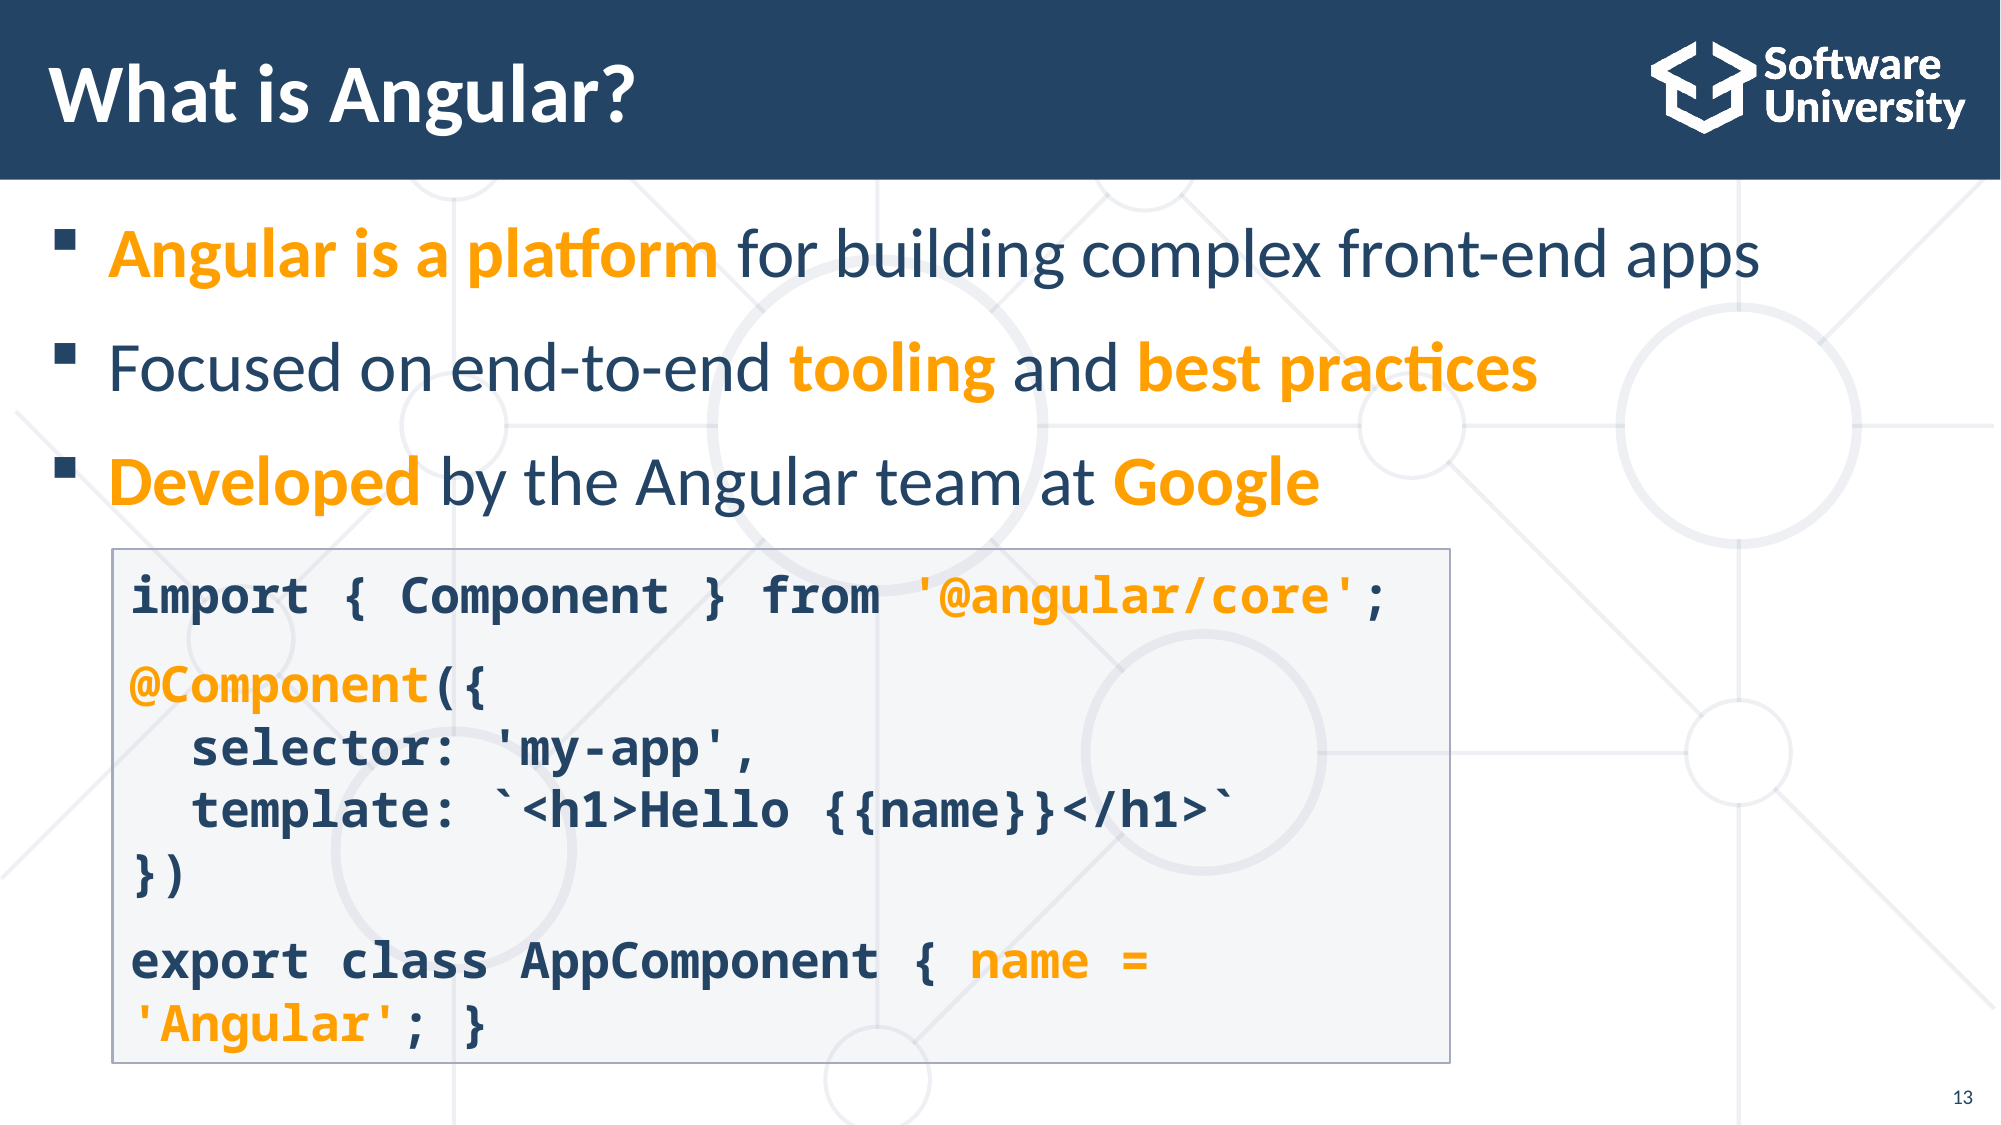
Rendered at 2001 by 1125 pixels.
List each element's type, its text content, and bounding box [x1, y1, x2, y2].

list Angular is a platform for building complex front-end apps Focused on end-to-end tooling and best practices Developed by the Angular team at Google [31, 196, 1970, 1104]
text_box import { Component } from '@angular/core'; @Component({ selector: 'my-app', template: `<h1>Hello {{name}}</h1>` }) export class AppComponent { name = 'Angular'; } [112, 549, 1451, 1064]
slide_number 13 [1927, 1067, 1989, 1117]
title What is Angular? [31, 16, 1625, 162]
picture [1651, 41, 1966, 134]
